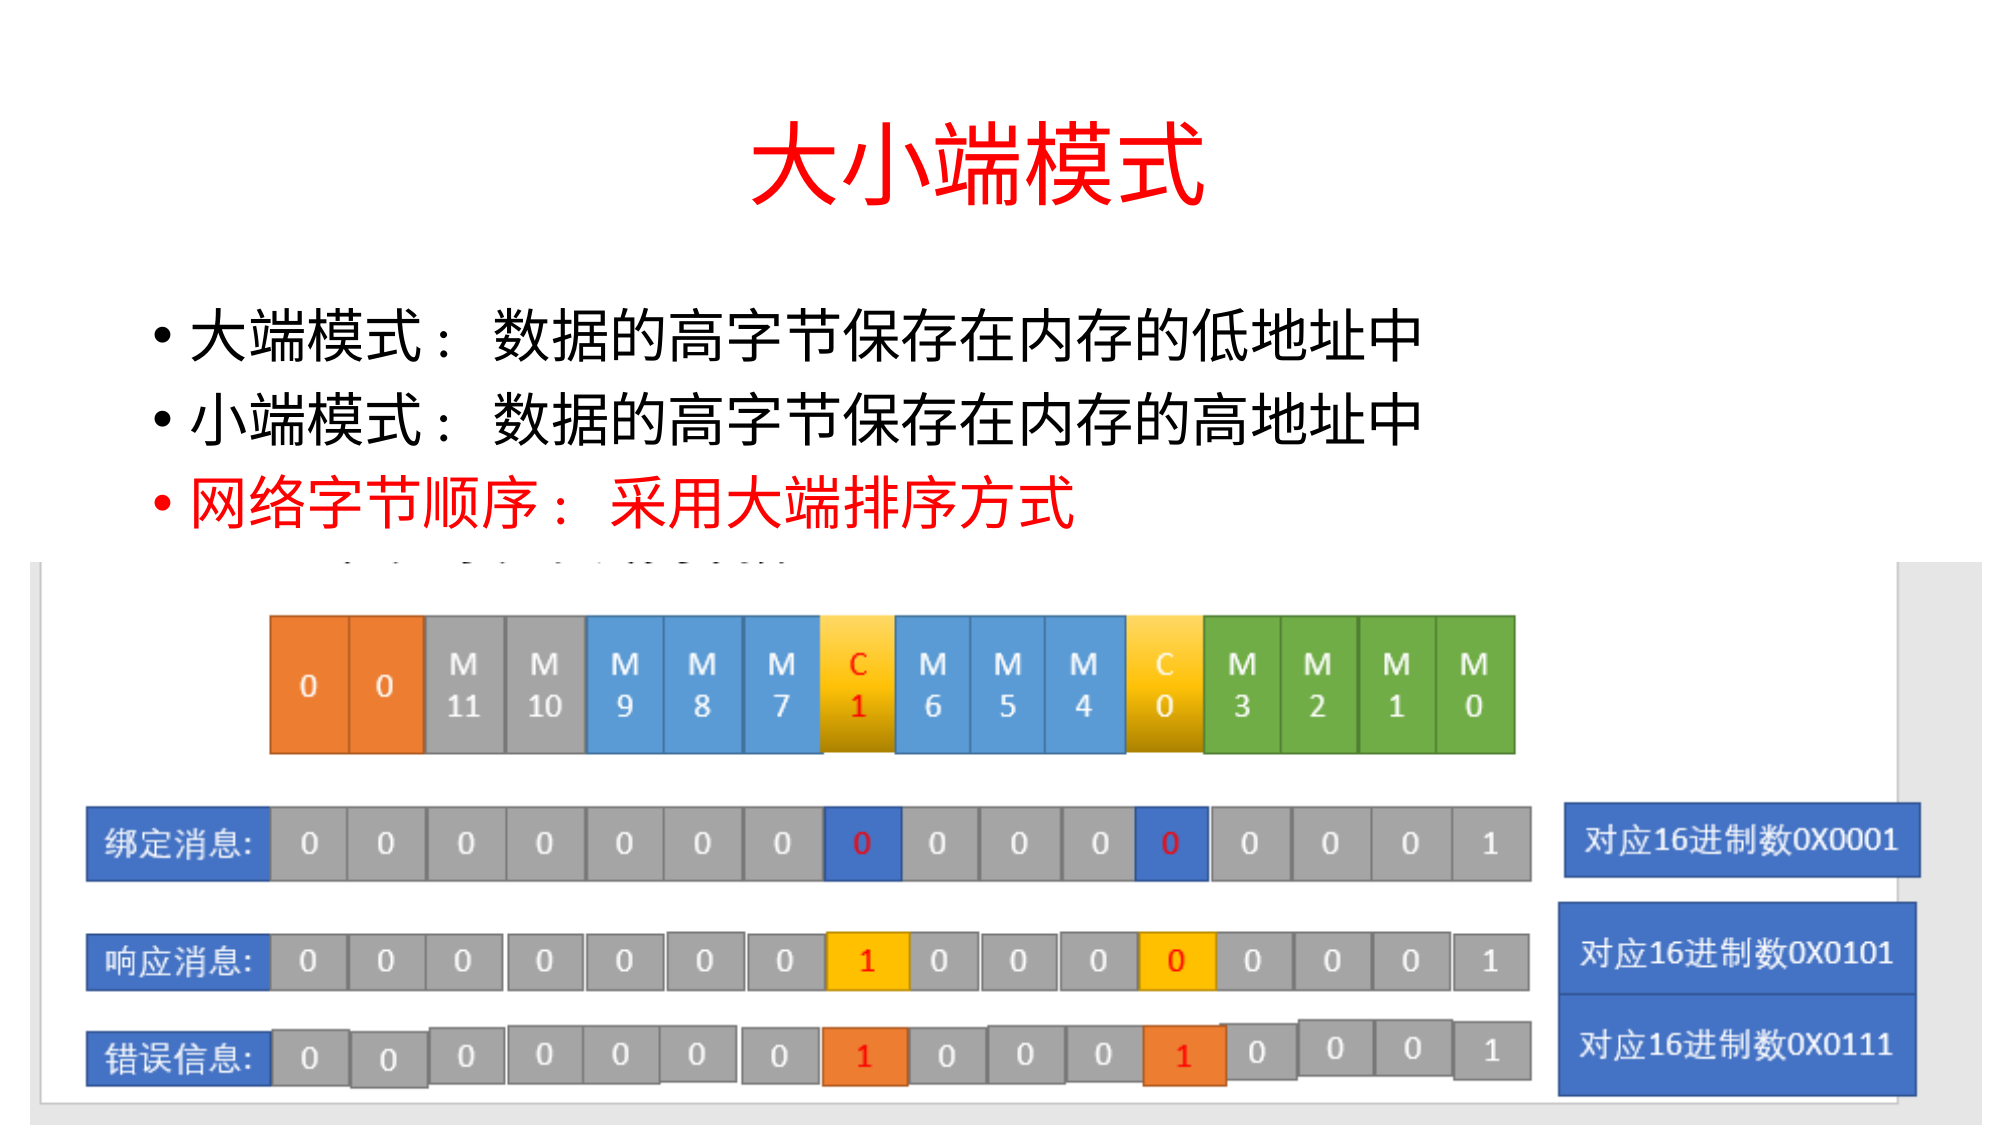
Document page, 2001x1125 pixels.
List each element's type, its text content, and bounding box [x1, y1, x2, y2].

picture [30, 562, 1982, 1125]
title 大小端模式 [137, 59, 1863, 278]
list 大端模式: 数据的高字节保存在内存的低地址中 小端模式: 数据的高字节保存在内存的高地址中 网络字节顺序: 采用大端排序方式 [137, 299, 1863, 562]
